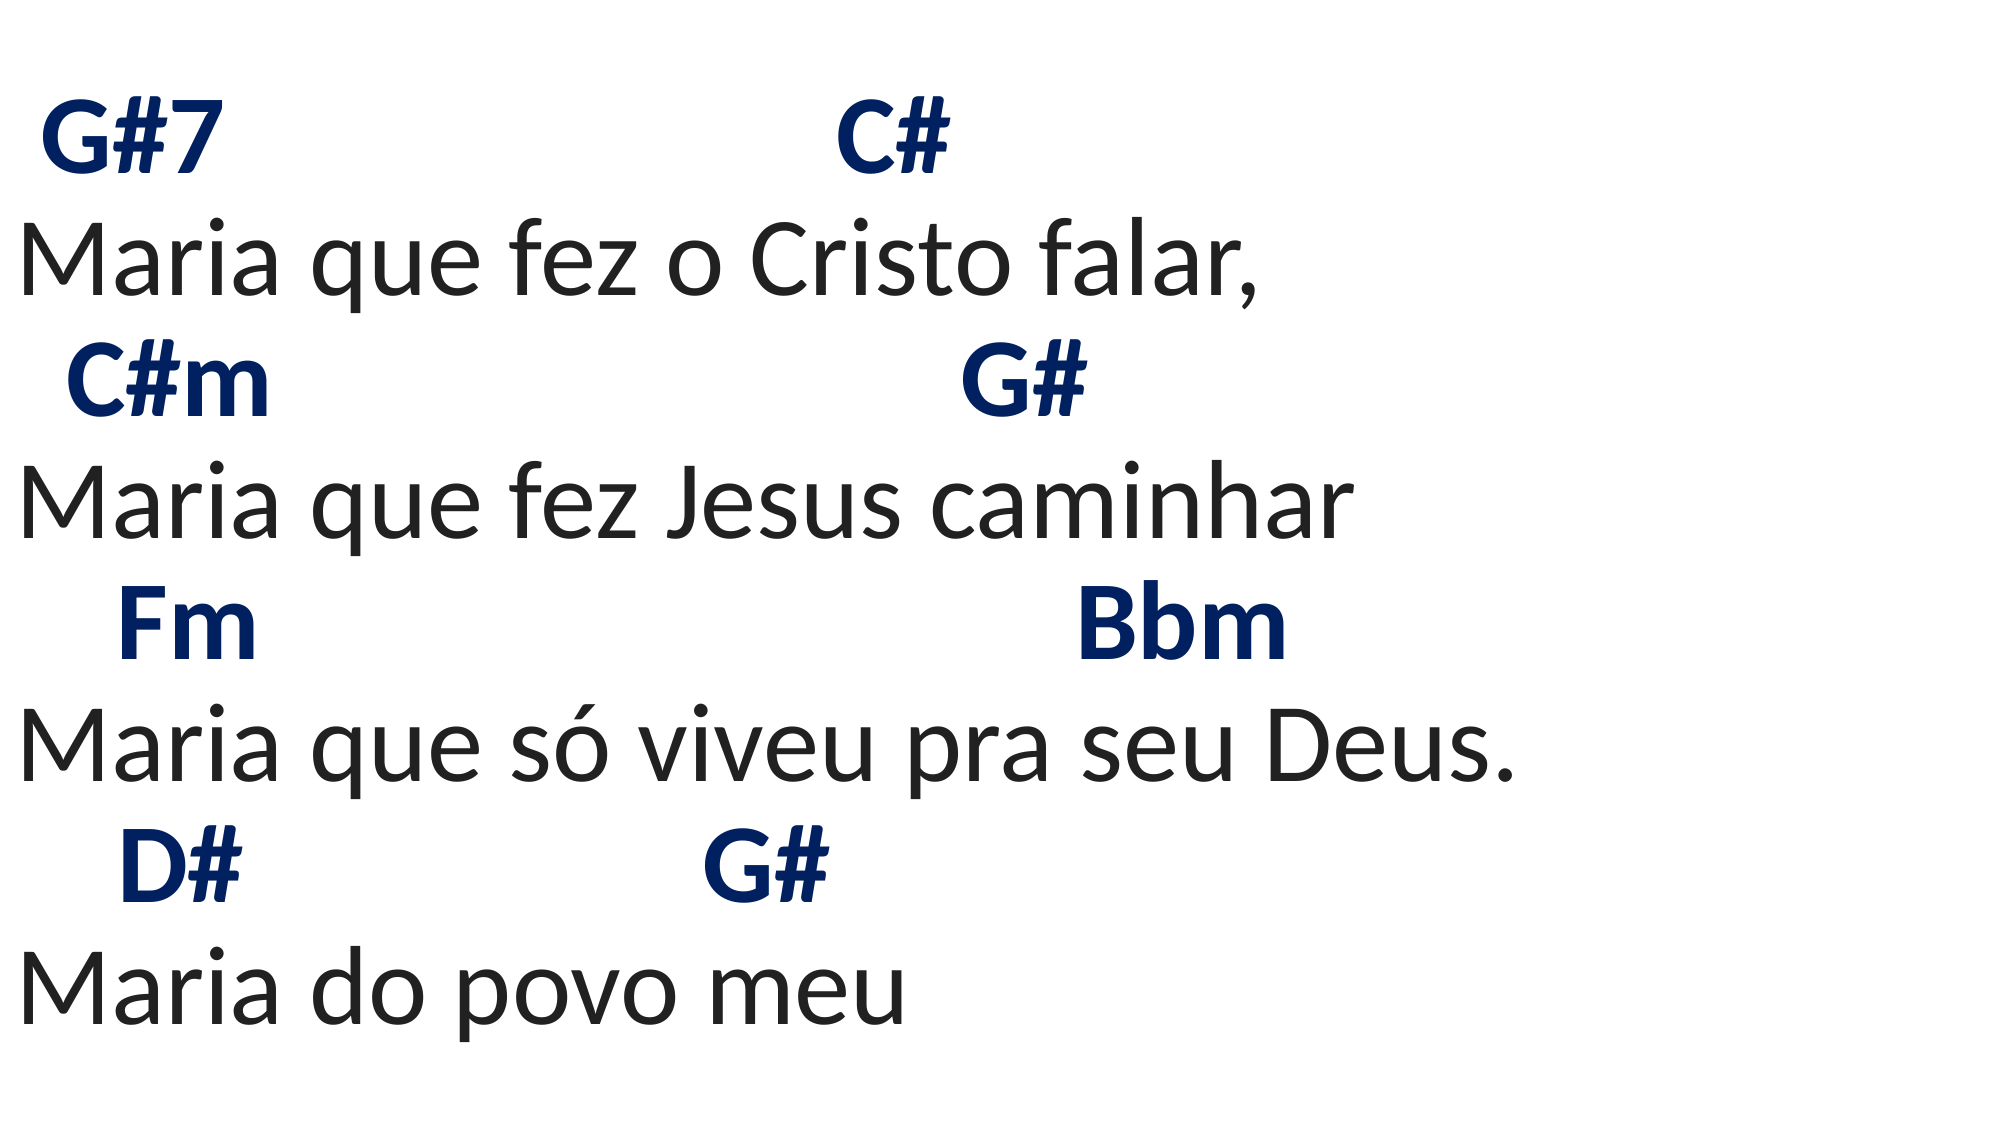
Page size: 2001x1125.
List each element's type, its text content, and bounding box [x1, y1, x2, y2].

title G#7 C# Maria que fez o Cristo falar, C#m G# Maria que fez Jesus caminhar Fm Bbm Maria que só viveu pra seu Deus. D# G# Maria do povo meu [0, 0, 2000, 1125]
